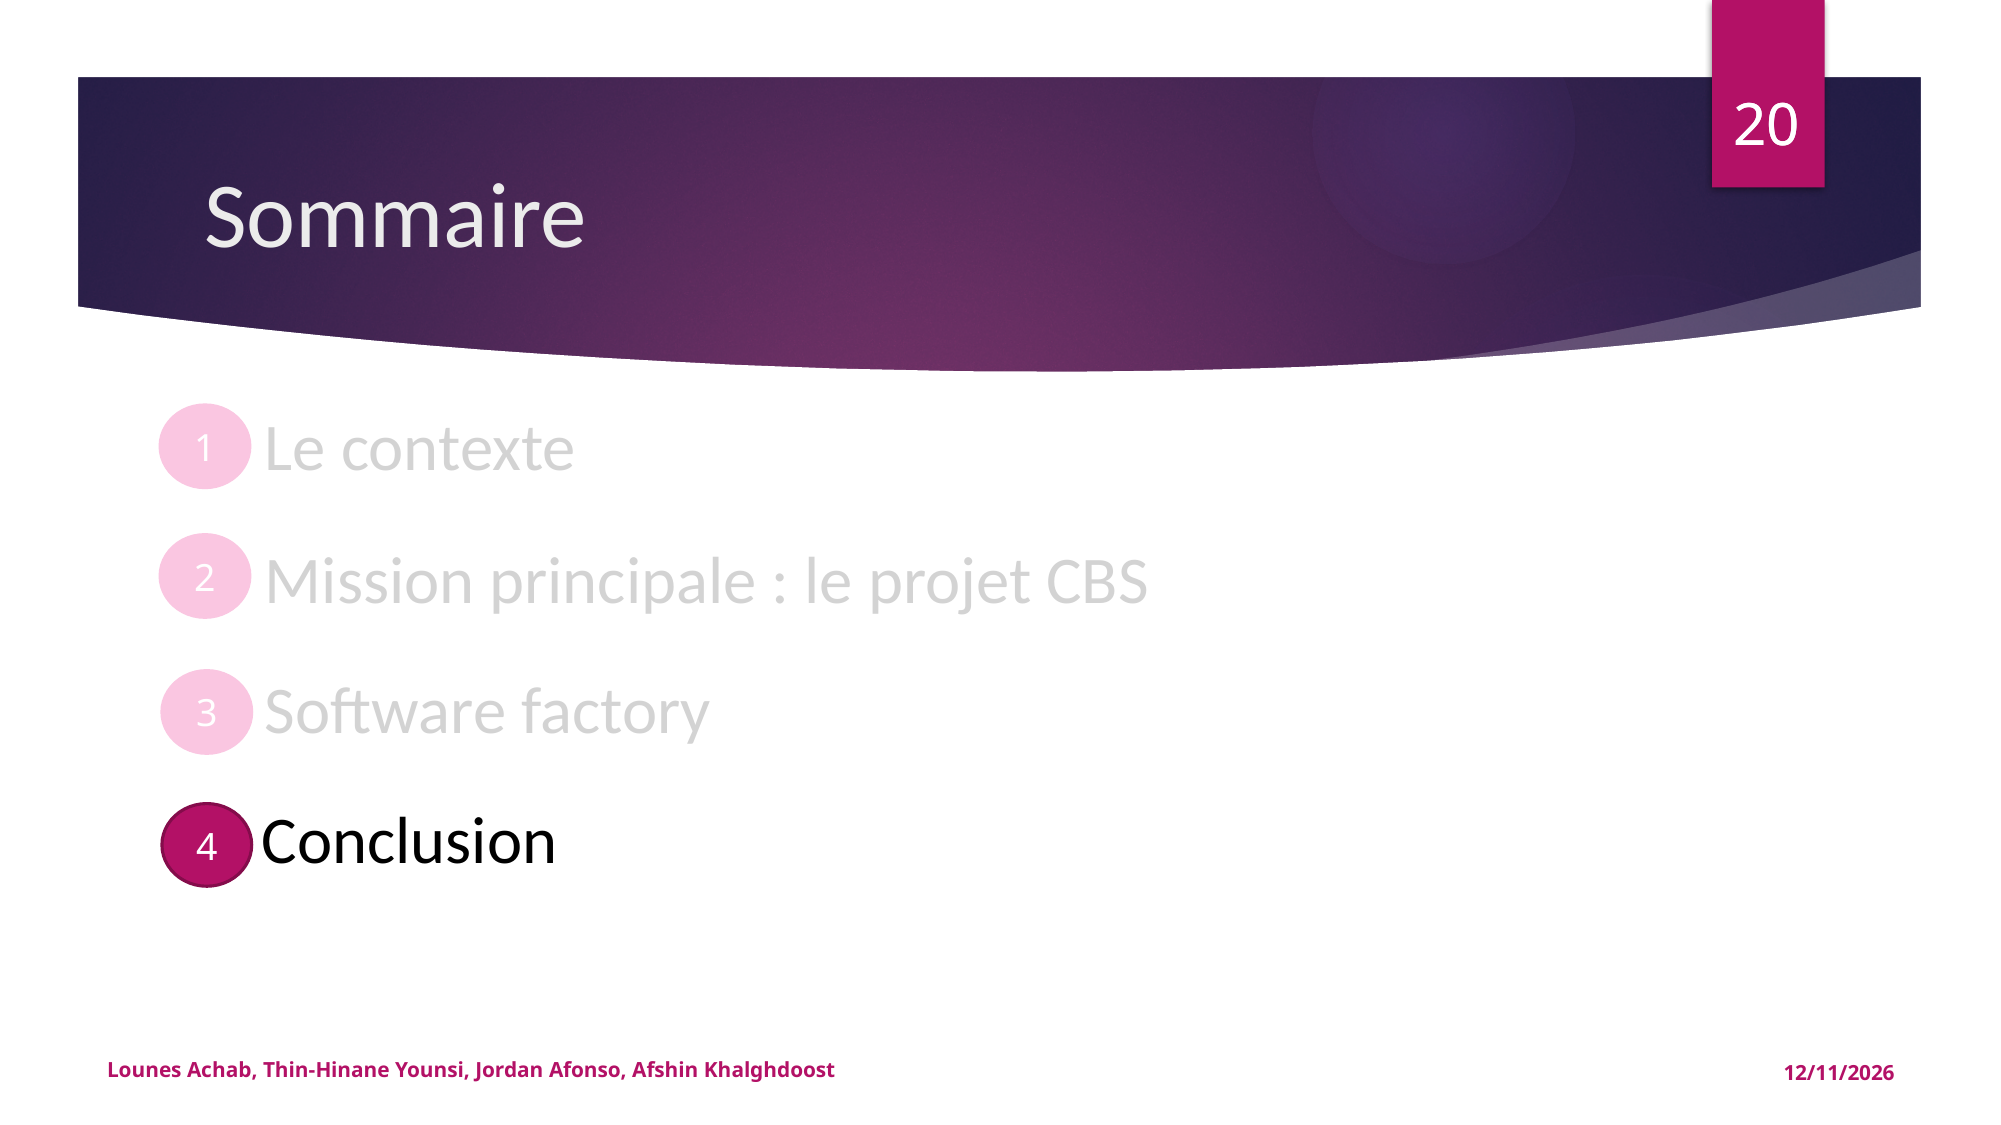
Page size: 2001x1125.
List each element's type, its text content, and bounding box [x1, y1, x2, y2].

text_box 2 [158, 533, 252, 619]
text_box 4 [160, 802, 254, 888]
text_box 3 [160, 669, 254, 755]
title Sommaire [189, 159, 1627, 276]
text_box Conclusion [246, 798, 1068, 864]
text_box Le contexte [249, 405, 1070, 475]
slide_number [1747, 1048, 1910, 1099]
text_box 20 [1697, 48, 1836, 175]
footer Lounes Achab, Thin-Hinane Younsi, Jordan Afonso, Afshin Khalghdoost [92, 1048, 918, 1090]
text_box Software factory [249, 668, 1071, 734]
list Mission principale : le projet CBS [249, 538, 1476, 604]
text_box 1 [158, 403, 252, 490]
